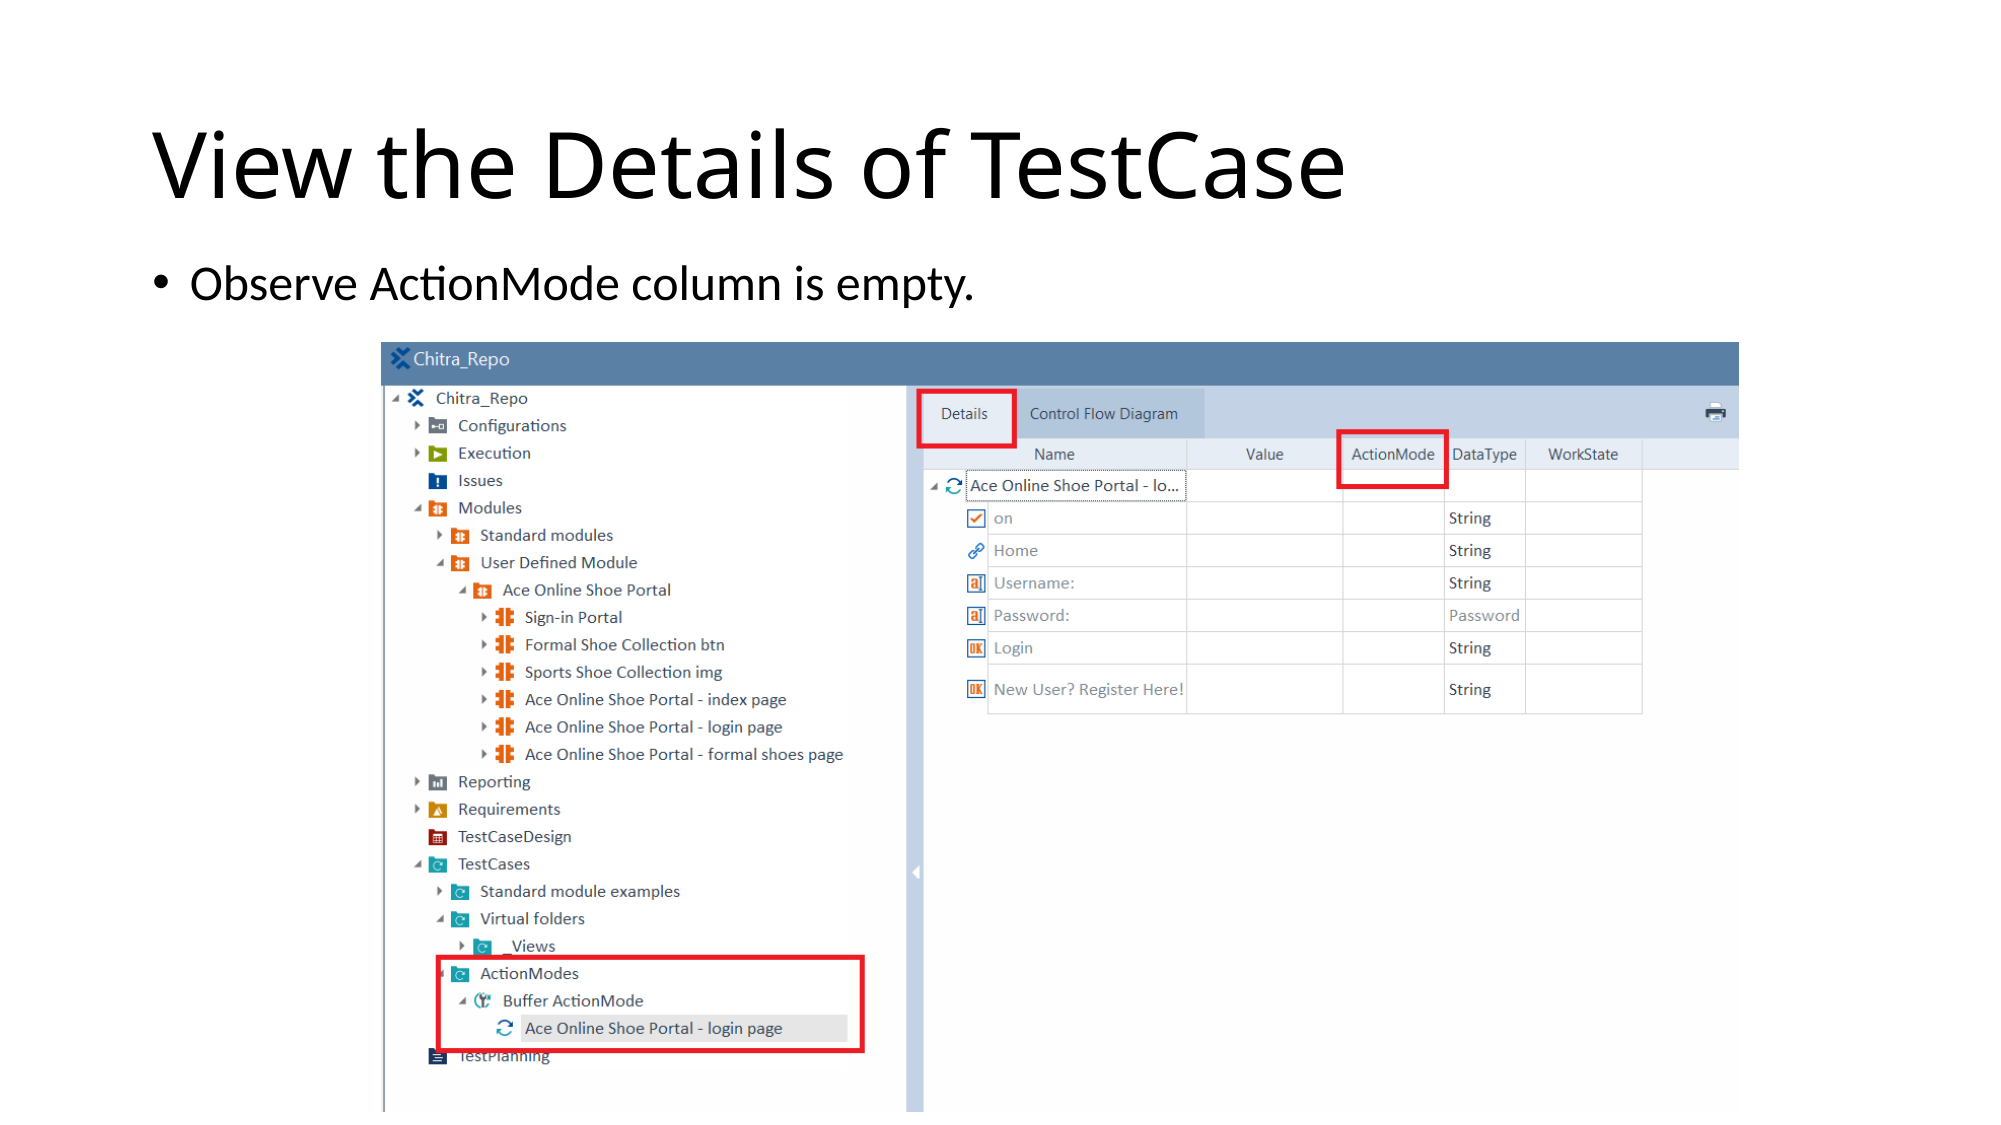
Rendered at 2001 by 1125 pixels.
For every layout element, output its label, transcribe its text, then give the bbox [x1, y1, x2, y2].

picture [381, 342, 1739, 1112]
list Observe ActionMode column is empty. [137, 250, 1863, 343]
title View the Details of TestCase [137, 59, 1863, 250]
